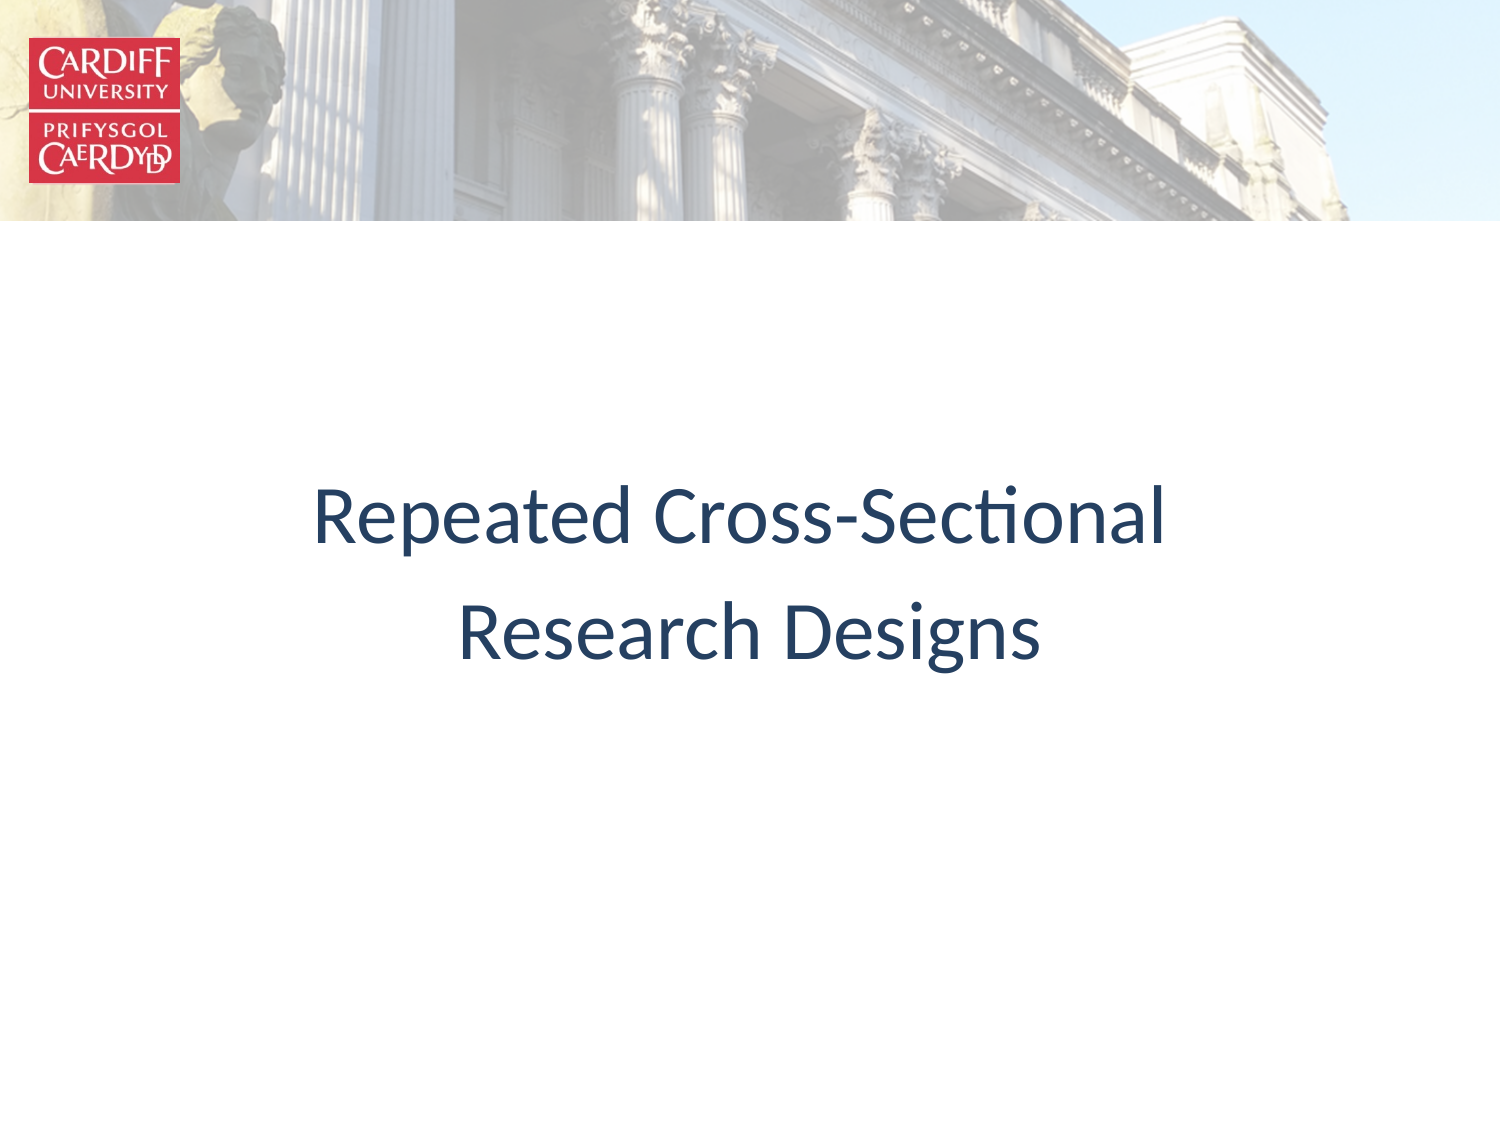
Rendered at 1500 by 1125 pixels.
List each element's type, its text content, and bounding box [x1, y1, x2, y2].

list Repeated Cross-Sectional Research Designs [75, 262, 1425, 1005]
text_box [0, 0, 1500, 221]
picture [29, 37, 180, 183]
